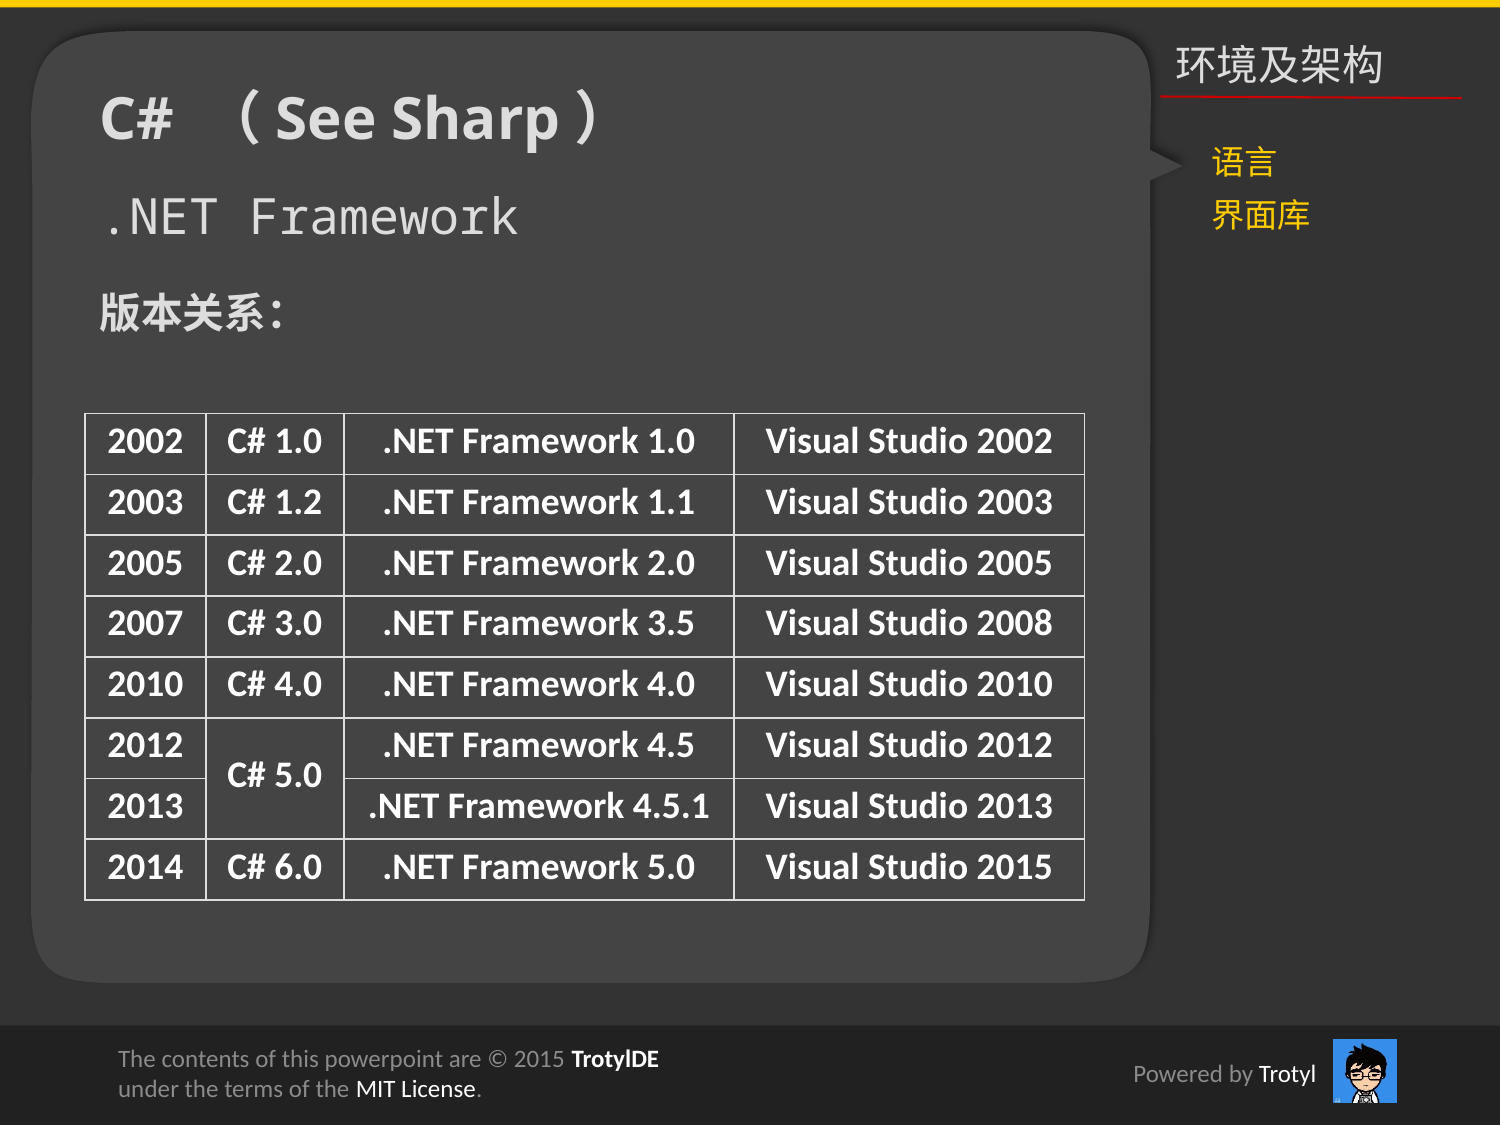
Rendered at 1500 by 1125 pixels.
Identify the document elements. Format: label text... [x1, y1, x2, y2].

table_cell .NET Framework 4.0 [345, 658, 733, 717]
table_cell Visual Studio 2012 [735, 719, 1084, 778]
table_cell C# 2.0 [207, 536, 343, 595]
text_box 语言 界面库 [1196, 133, 1418, 242]
table_cell C# 1.2 [207, 475, 343, 534]
table_cell 2014 [86, 840, 205, 899]
picture [1333, 1039, 1397, 1103]
table_cell .NET Framework 1.1 [345, 475, 733, 534]
table_cell .NET Framework 3.5 [345, 597, 733, 656]
text_box 版本关系： [84, 279, 1111, 345]
table_cell C# 6.0 [207, 840, 343, 899]
table_cell 2012 [86, 719, 205, 778]
table_cell Visual Studio 2008 [735, 597, 1084, 656]
table_cell Visual Studio 2013 [735, 779, 1084, 838]
table_cell 2005 [86, 536, 205, 595]
table_cell C# 5.0 [207, 719, 343, 838]
text_box C# （See Sharp） [84, 73, 909, 159]
table_cell .NET Framework 4.5.1 [345, 779, 733, 838]
text_box [29, 29, 1186, 985]
table_cell .NET Framework 4.5 [345, 719, 733, 778]
table_header Visual Studio 2002 [735, 414, 1084, 474]
table_cell 2007 [86, 597, 205, 656]
table_header 2002 [86, 414, 205, 474]
table_header C# 1.0 [207, 414, 343, 474]
table_cell C# 4.0 [207, 658, 343, 717]
table_cell C# 3.0 [207, 597, 343, 656]
table_cell Visual Studio 2005 [735, 536, 1084, 595]
text_box .NET Framework [84, 176, 1043, 252]
text_box 环境及架构 [1160, 30, 1472, 96]
table_cell Visual Studio 2010 [735, 658, 1084, 717]
table_cell Visual Studio 2003 [735, 475, 1084, 534]
table_cell .NET Framework 5.0 [345, 840, 733, 899]
table_cell Visual Studio 2015 [735, 840, 1084, 899]
table_cell .NET Framework 2.0 [345, 536, 733, 595]
table_cell 2010 [86, 658, 205, 717]
table_cell 2003 [86, 475, 205, 534]
table_cell 2013 [86, 779, 205, 838]
table_header .NET Framework 1.0 [345, 414, 733, 474]
